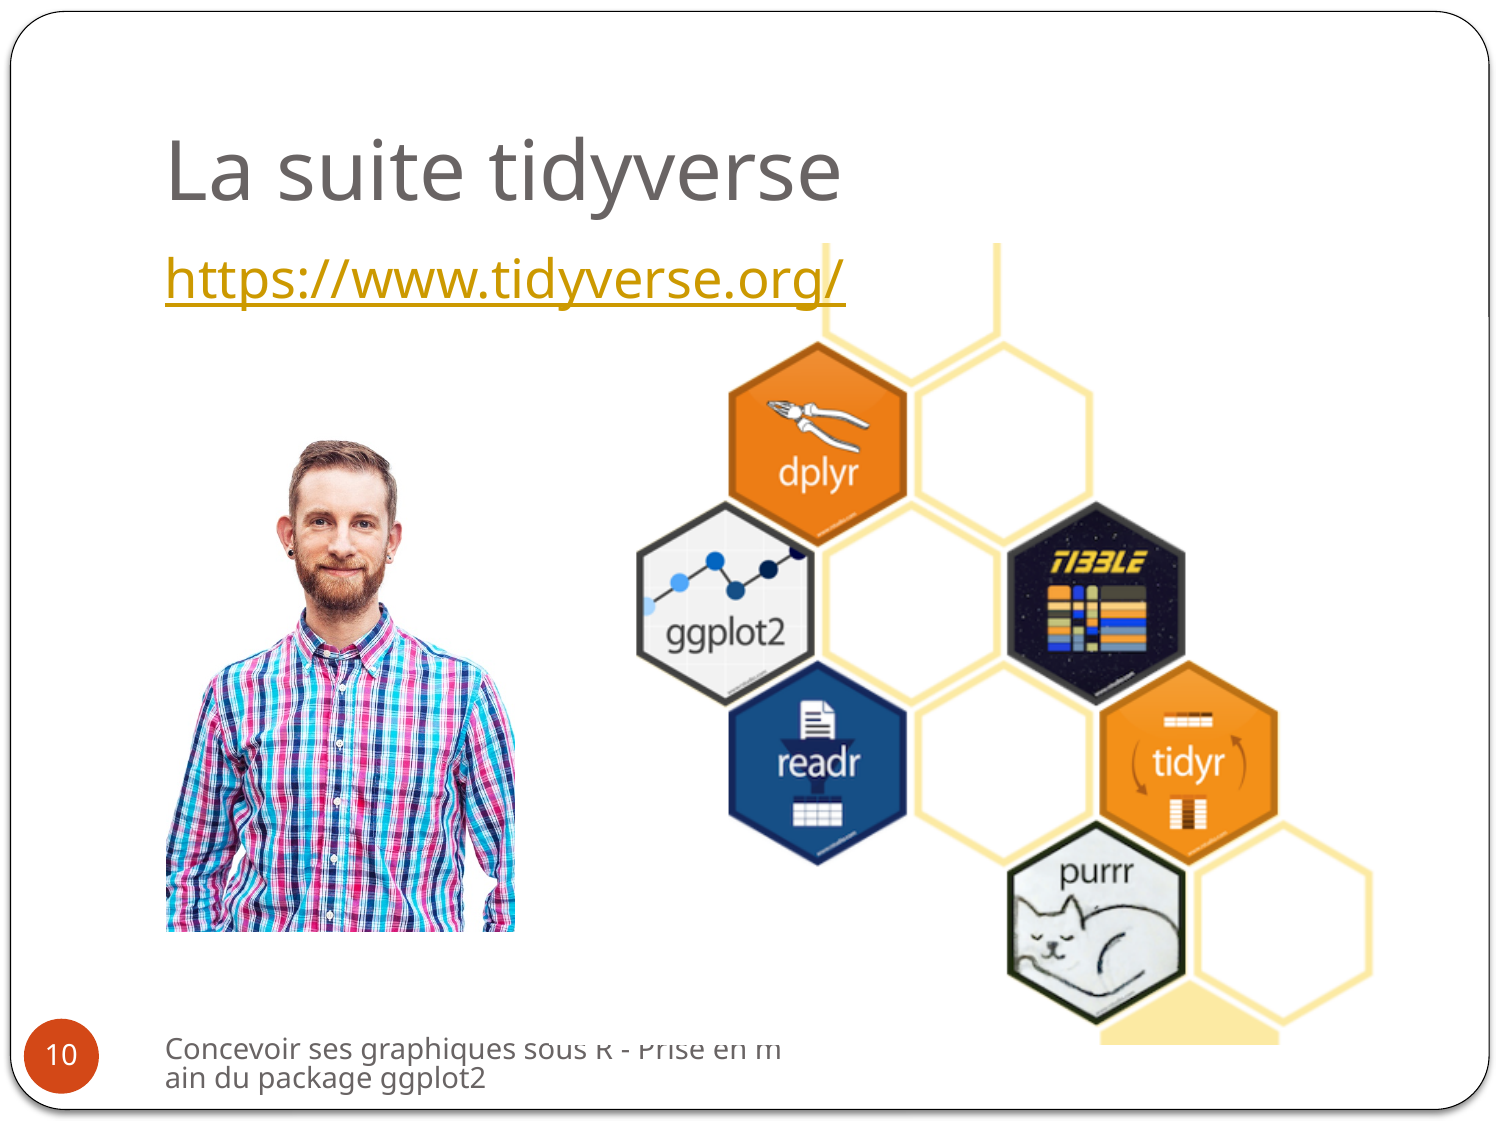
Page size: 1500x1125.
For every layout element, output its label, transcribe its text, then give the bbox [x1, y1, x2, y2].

picture [548, 243, 1461, 1046]
picture [166, 408, 515, 932]
title La suite tidyverse [150, 45, 1425, 233]
footer Concevoir ses graphiques sous R - Prise en main du package ggplot2 [150, 1012, 800, 1088]
list https://www.tidyverse.org/ [150, 237, 1425, 988]
slide_number 10 [23, 1018, 99, 1094]
